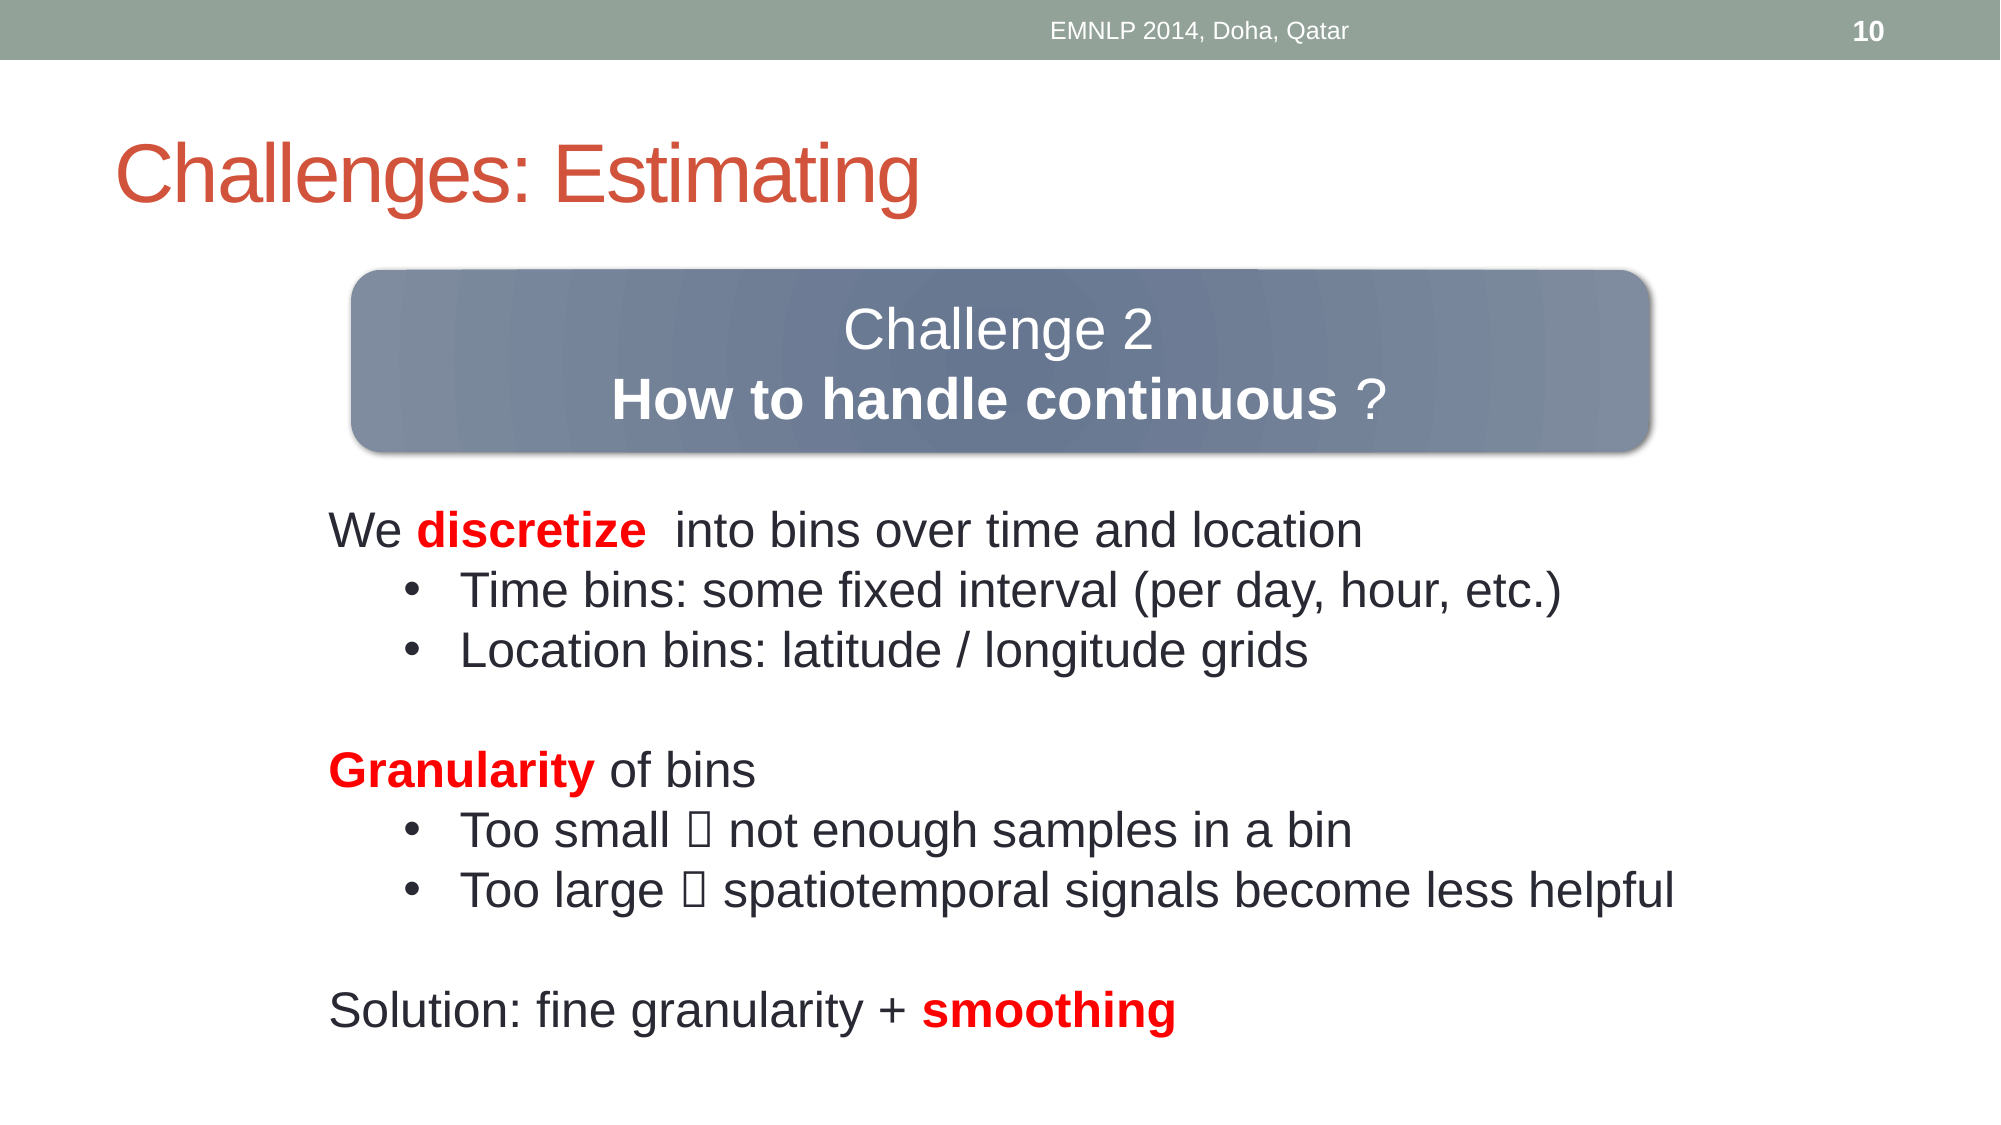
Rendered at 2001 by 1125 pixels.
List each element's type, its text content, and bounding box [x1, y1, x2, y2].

footer EMNLP 2014, Doha, Qatar [750, 3, 1650, 57]
slide_number 10 [1666, 3, 1900, 57]
